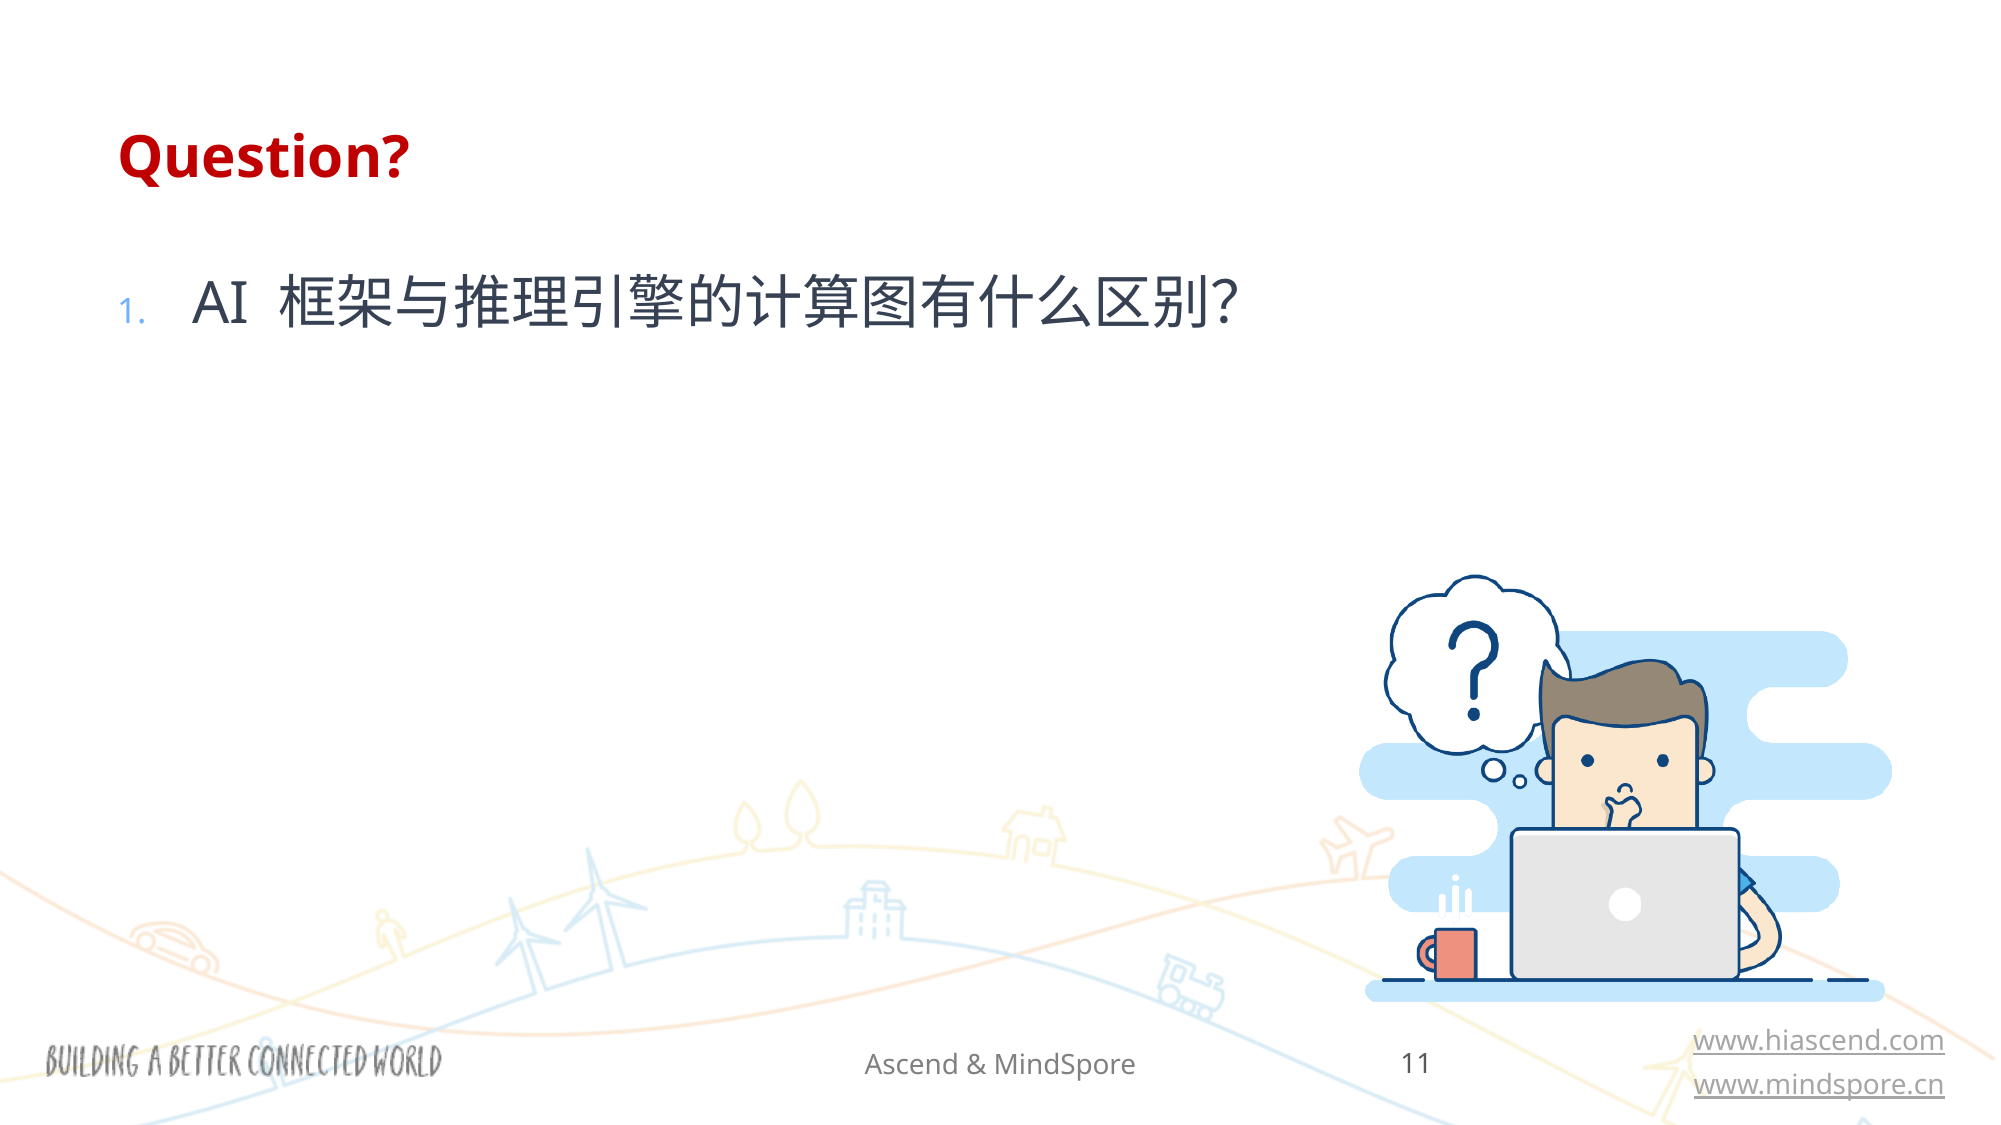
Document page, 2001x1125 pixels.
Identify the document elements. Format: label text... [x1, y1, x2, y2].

list AI 框架与推理引擎的计算图有什么区别？ [102, 243, 1863, 986]
picture [23, 1023, 468, 1105]
picture [1345, 562, 1911, 1011]
title Question? [102, 111, 1863, 209]
